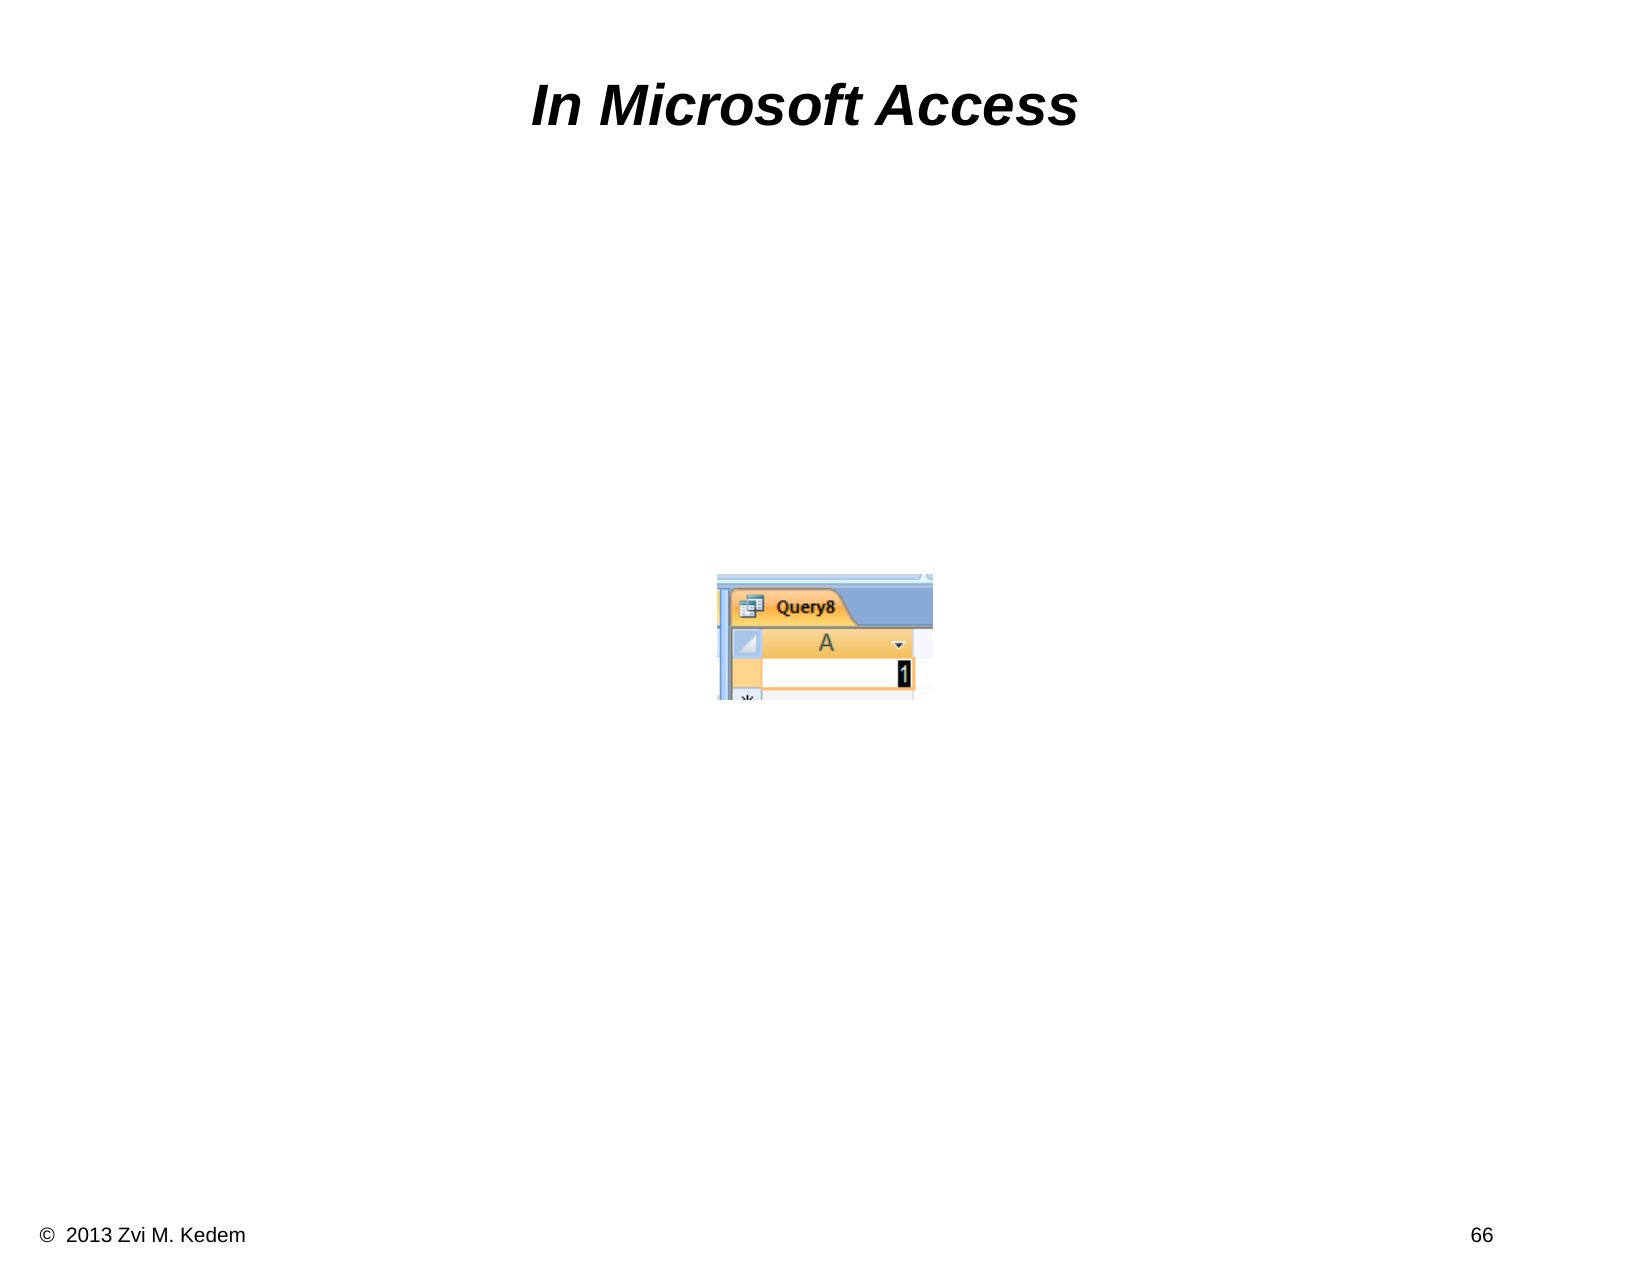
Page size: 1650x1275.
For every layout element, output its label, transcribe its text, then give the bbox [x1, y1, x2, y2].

picture [717, 574, 933, 701]
title In Microsoft Access [111, 36, 1501, 176]
